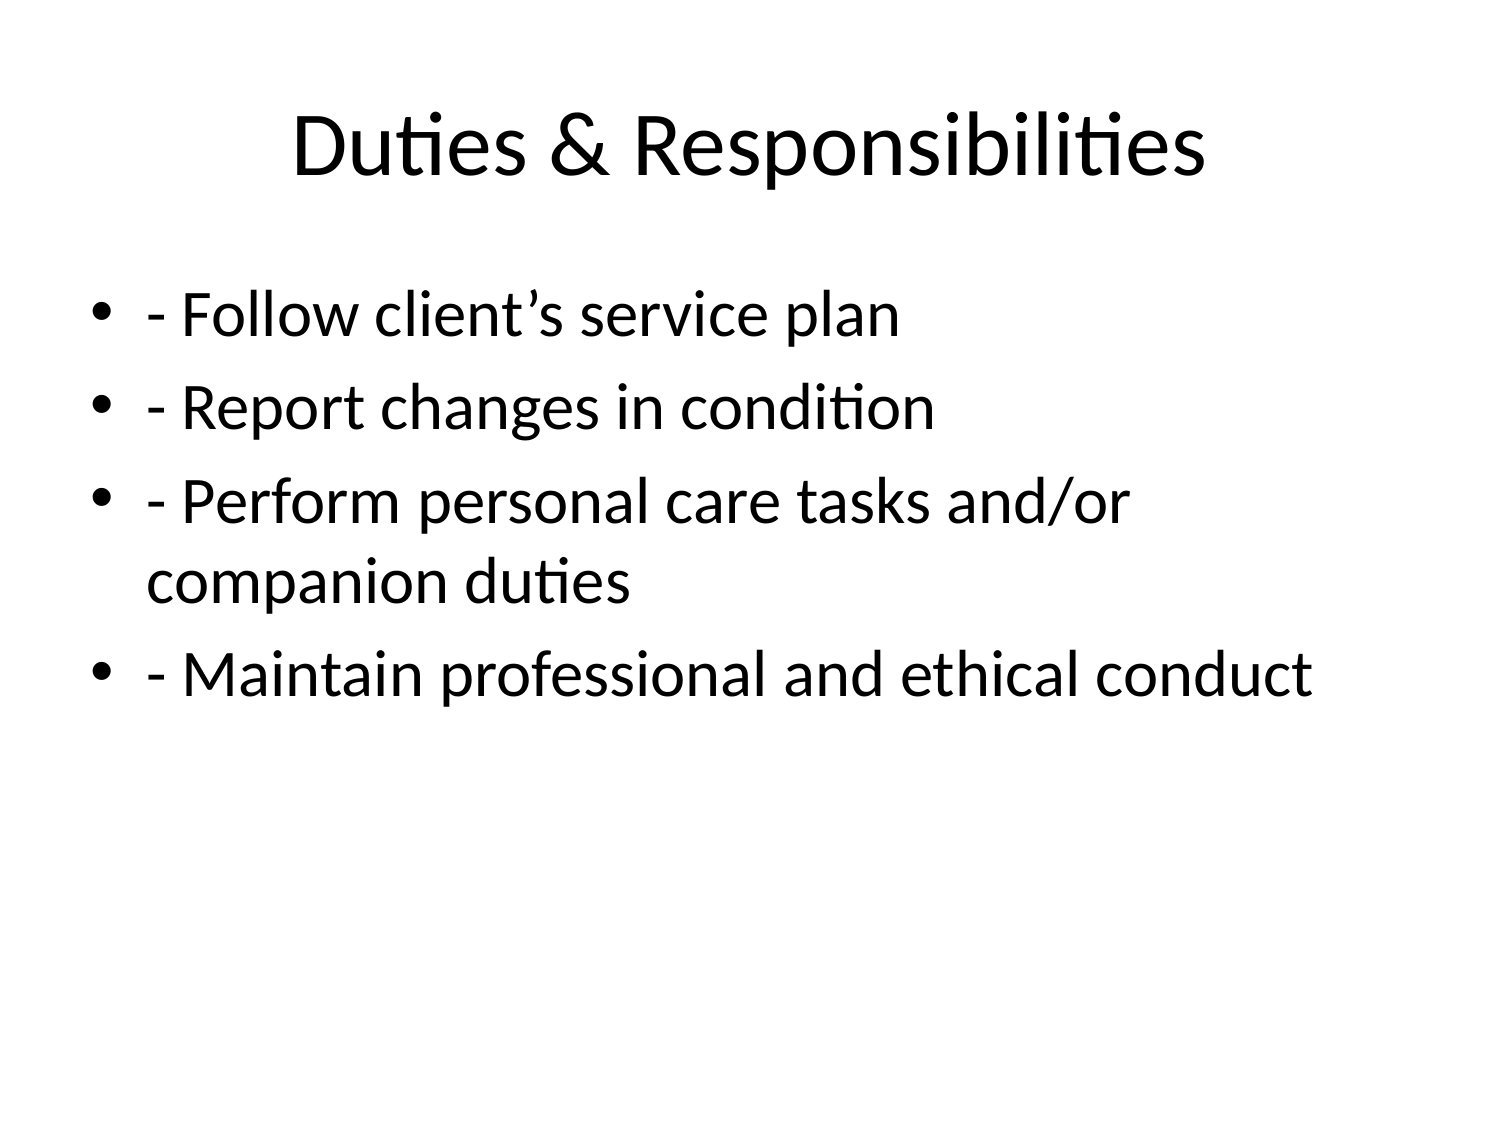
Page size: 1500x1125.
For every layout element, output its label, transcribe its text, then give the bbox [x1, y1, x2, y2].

title Duties & Responsibilities [75, 45, 1425, 233]
list - Follow client’s service plan - Report changes in condition - Perform personal care tasks and/or companion duties - Maintain professional and ethical conduct [75, 262, 1425, 1005]
